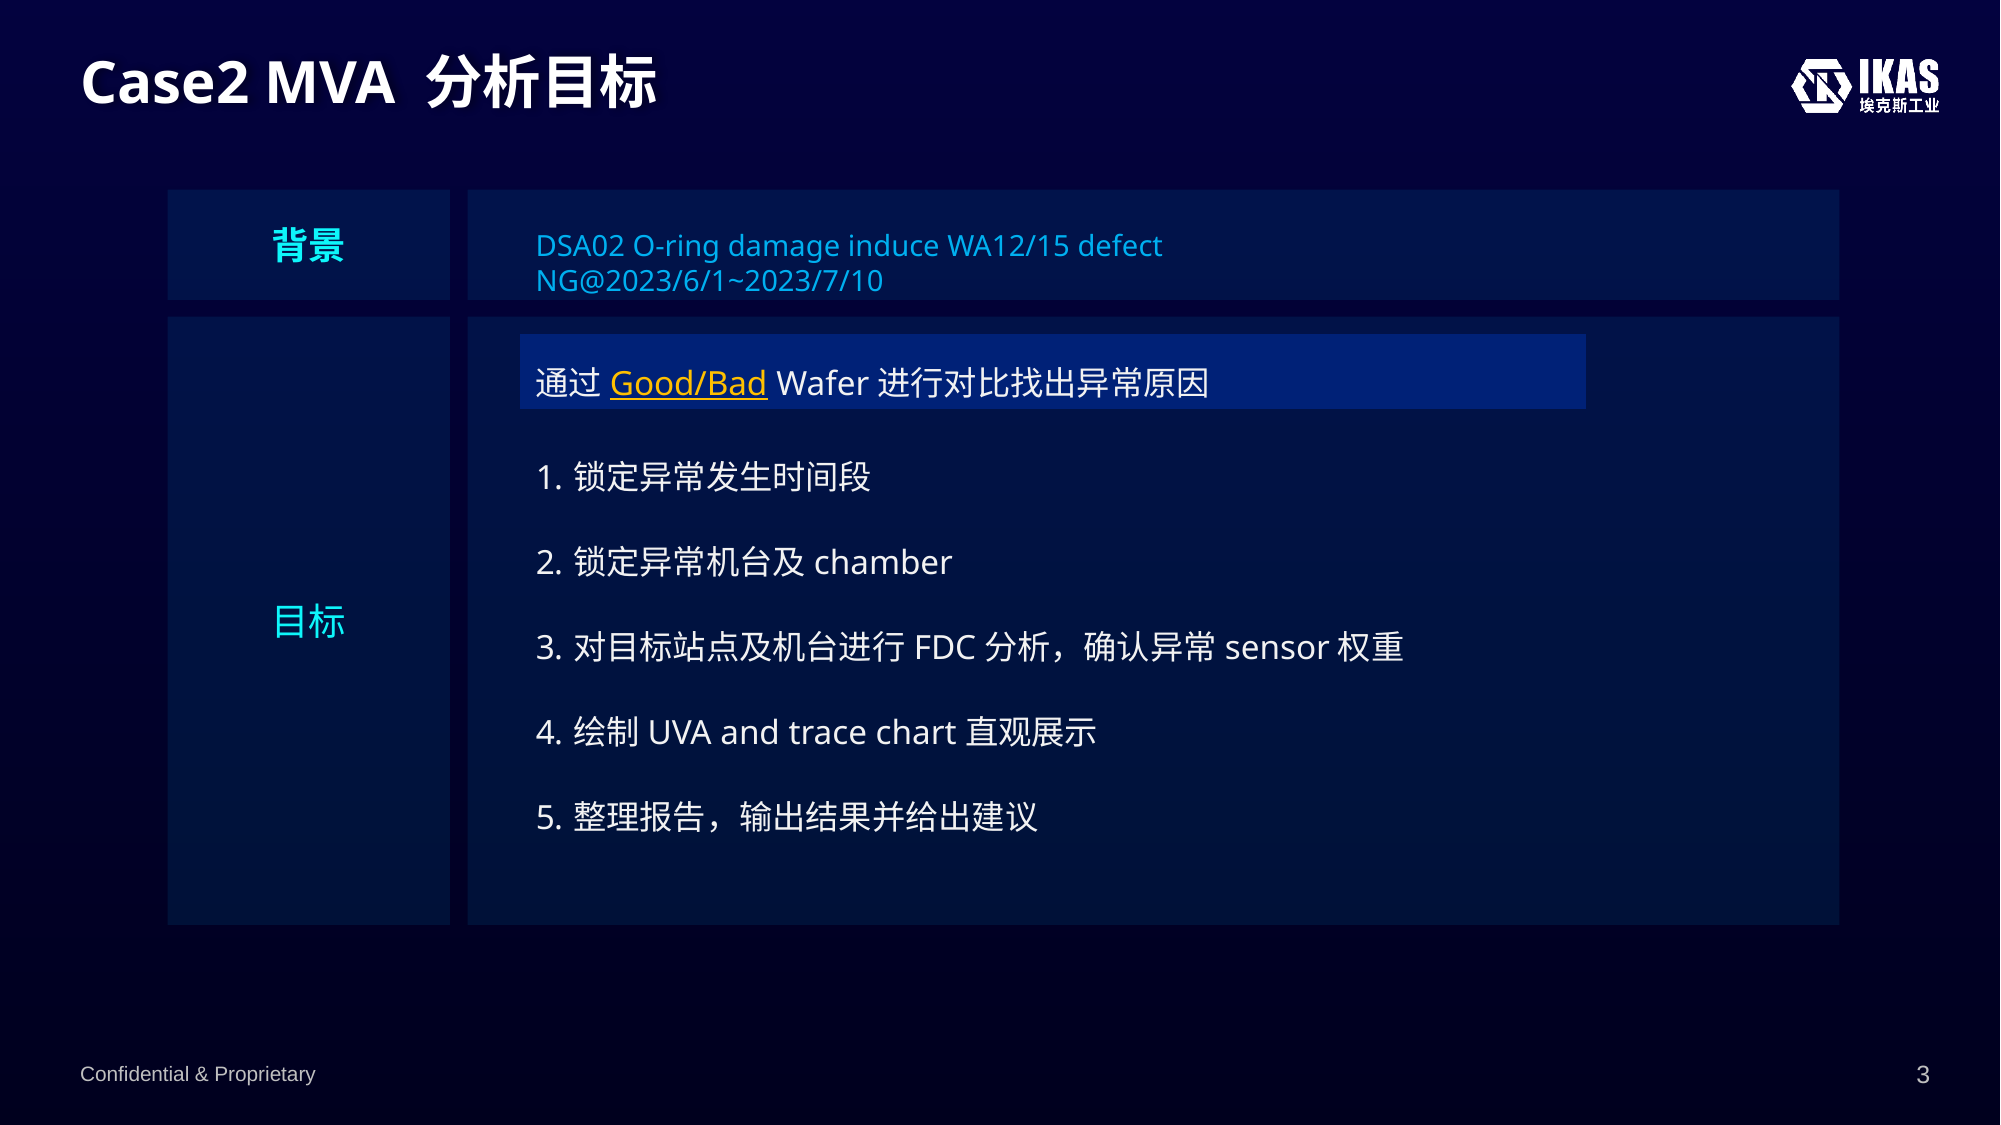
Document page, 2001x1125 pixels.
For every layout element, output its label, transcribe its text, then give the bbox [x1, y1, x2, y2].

text_box [467, 316, 1840, 925]
list 锁定异常发生时间段 锁定异常机台及chamber 对目标站点及机台进行FDC分析，确认异常sensor权重 绘制UVA and trace chart直观展示 整理报告，输出结果并给出建议 [520, 429, 1586, 1082]
text_box 通过Good/Bad Wafer进行对比找出异常原因 [520, 334, 1586, 409]
text_box [467, 189, 1840, 300]
text_box DSA02 O-ring damage induce WA12/15 defect NG@2023/6/1~2023/7/10 [520, 219, 1510, 305]
picture [1791, 59, 1939, 113]
title Case2 MVA 分析目标 [65, 45, 1578, 126]
text_box 目标 [167, 316, 450, 925]
text_box 背景 [167, 189, 450, 300]
